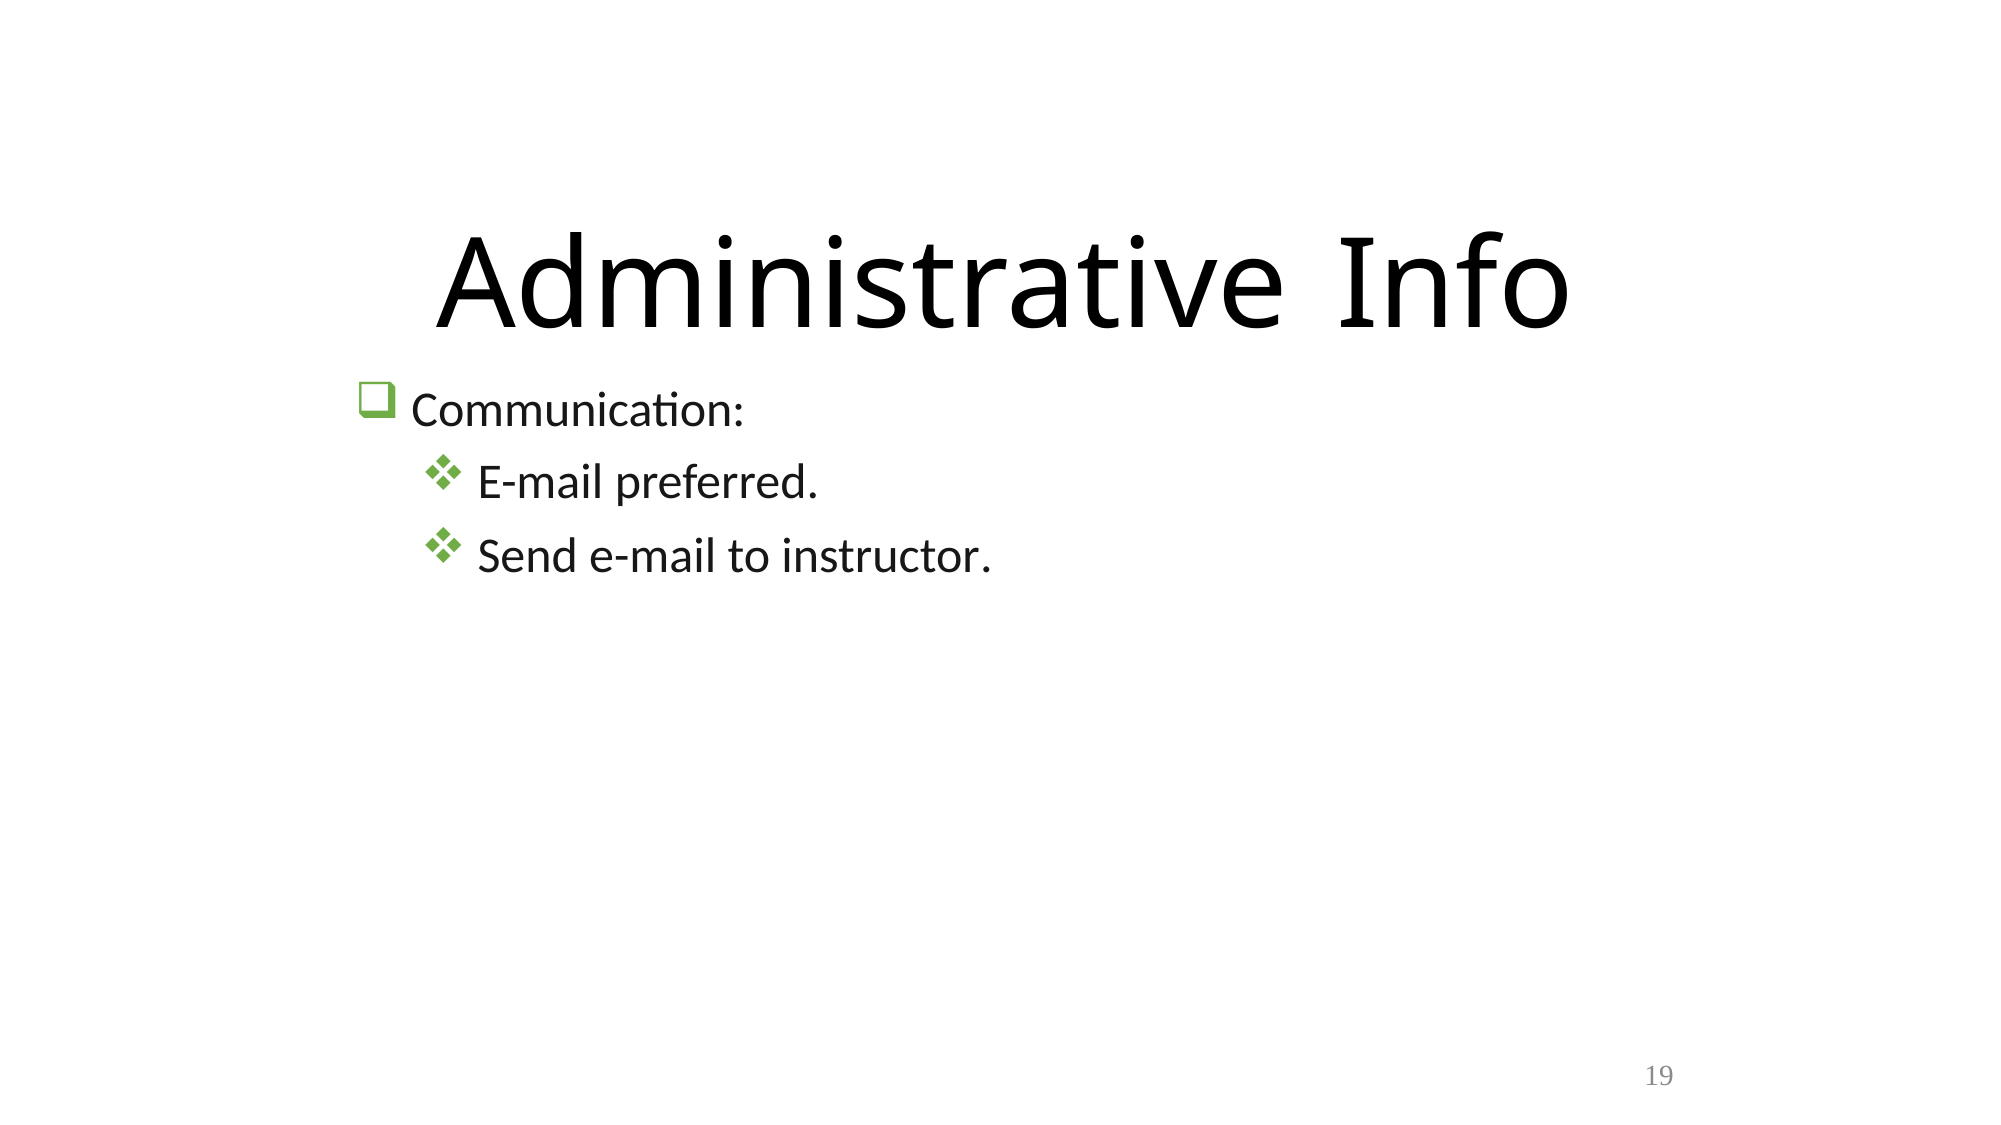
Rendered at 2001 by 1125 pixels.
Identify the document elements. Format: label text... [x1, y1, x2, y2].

text_box Communication: E-mail preferred. Send e-mail to instructor. [353, 376, 1587, 583]
slide_number 19 [1586, 1036, 1689, 1112]
title Administrative Info [337, 121, 1674, 363]
